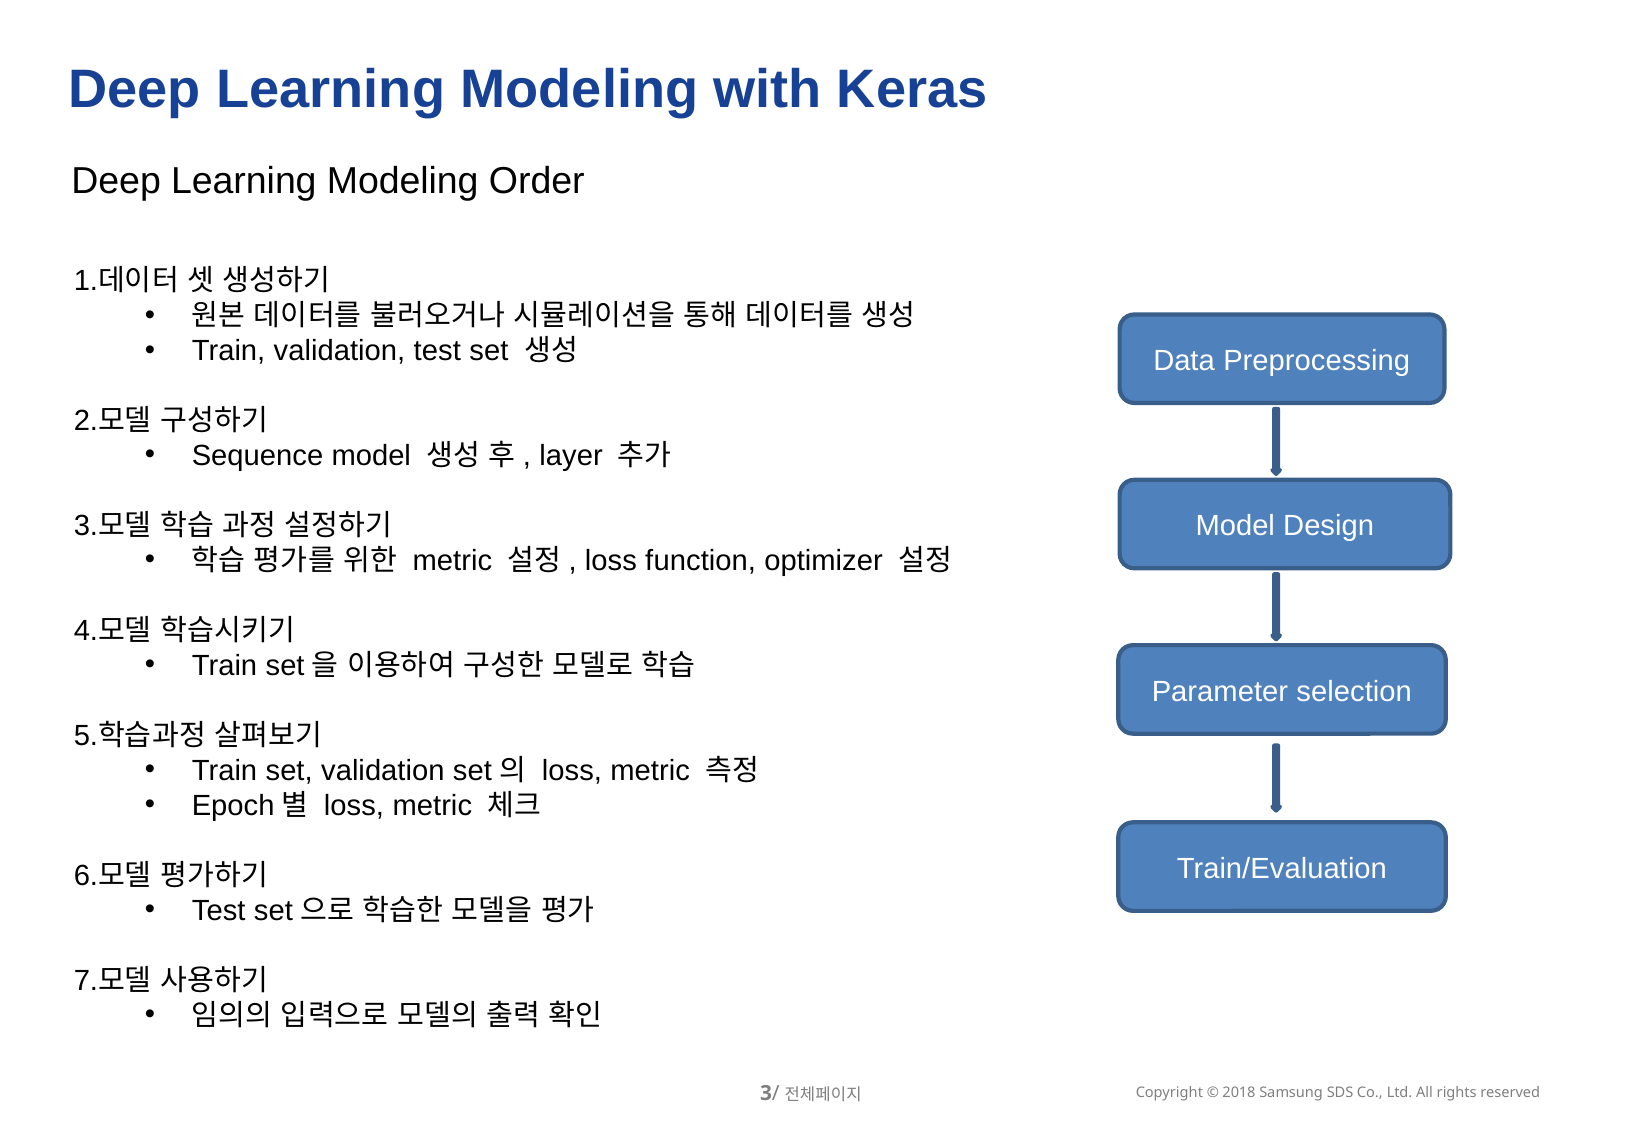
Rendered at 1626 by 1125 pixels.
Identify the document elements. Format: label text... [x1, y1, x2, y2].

title Deep Learning Modeling with Keras [68, 53, 1531, 120]
text_box Model Design [1119, 479, 1451, 569]
text_box [1272, 574, 1280, 640]
text_box Train/Evaluation [1118, 822, 1446, 911]
text_box [1272, 408, 1280, 474]
text_box Parameter selection [1118, 645, 1446, 734]
text_box Data Preprocessing [1119, 314, 1445, 403]
text_box 데이터 셋 생성하기 원본 데이터를 불러오거나 시뮬레이션을 통해 데이터를 생성 Train, validation, test set 생성 모델 구성하기 Sequence model 생성 후, layer 추가 모델 학습 과정 설정하기 학습 평가를 위한 metric 설정, loss function, optimizer 설정 모델 학습시키기 Train set을 이용하여 구성한 모델로 학습 학습과정 살펴보기 Train set, validation set의 loss, metric 측정 Epoch별 loss, metric 체크 모델 평가하기 Test set으로 학습한 모델을 평가 모델 사용하기 임의의 입력으로 모델의 출력 확인 [58, 254, 1522, 1047]
text_box [1272, 745, 1280, 811]
text_box Deep Learning Modeling Order [56, 149, 1545, 255]
